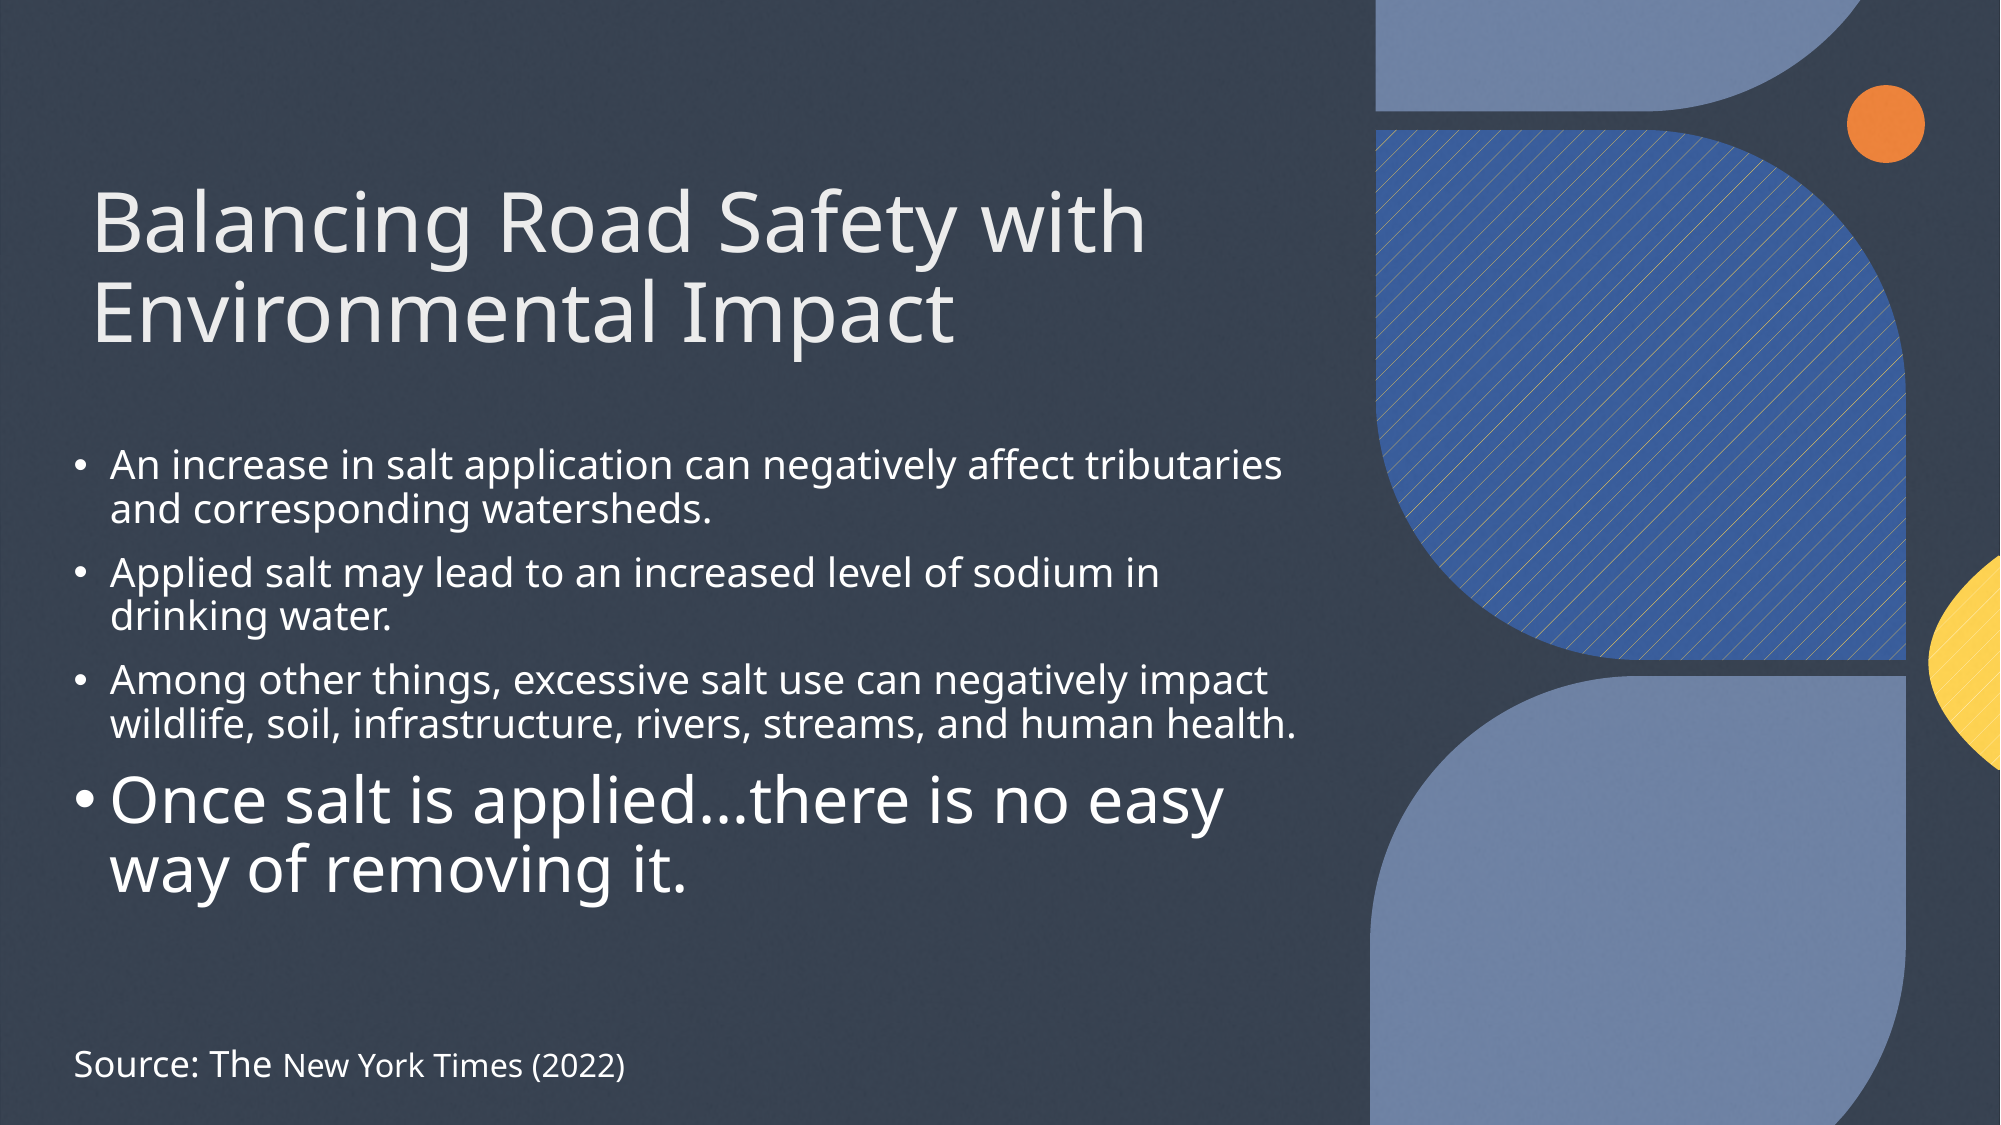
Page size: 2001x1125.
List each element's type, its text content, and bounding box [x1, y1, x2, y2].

list An increase in salt application can negatively affect tributaries and corresponding watersheds. Applied salt may lead to an increased level of sodium in drinking water. Among other things, excessive salt use can negatively impact wildlife, soil, infrastructure, rivers, streams, and human health. Once salt is applied…there is no easy way of removing it. Source: The New York Times (2022) [58, 437, 1320, 1107]
title Balancing Road Safety with Environmental Impact [75, 150, 1336, 368]
